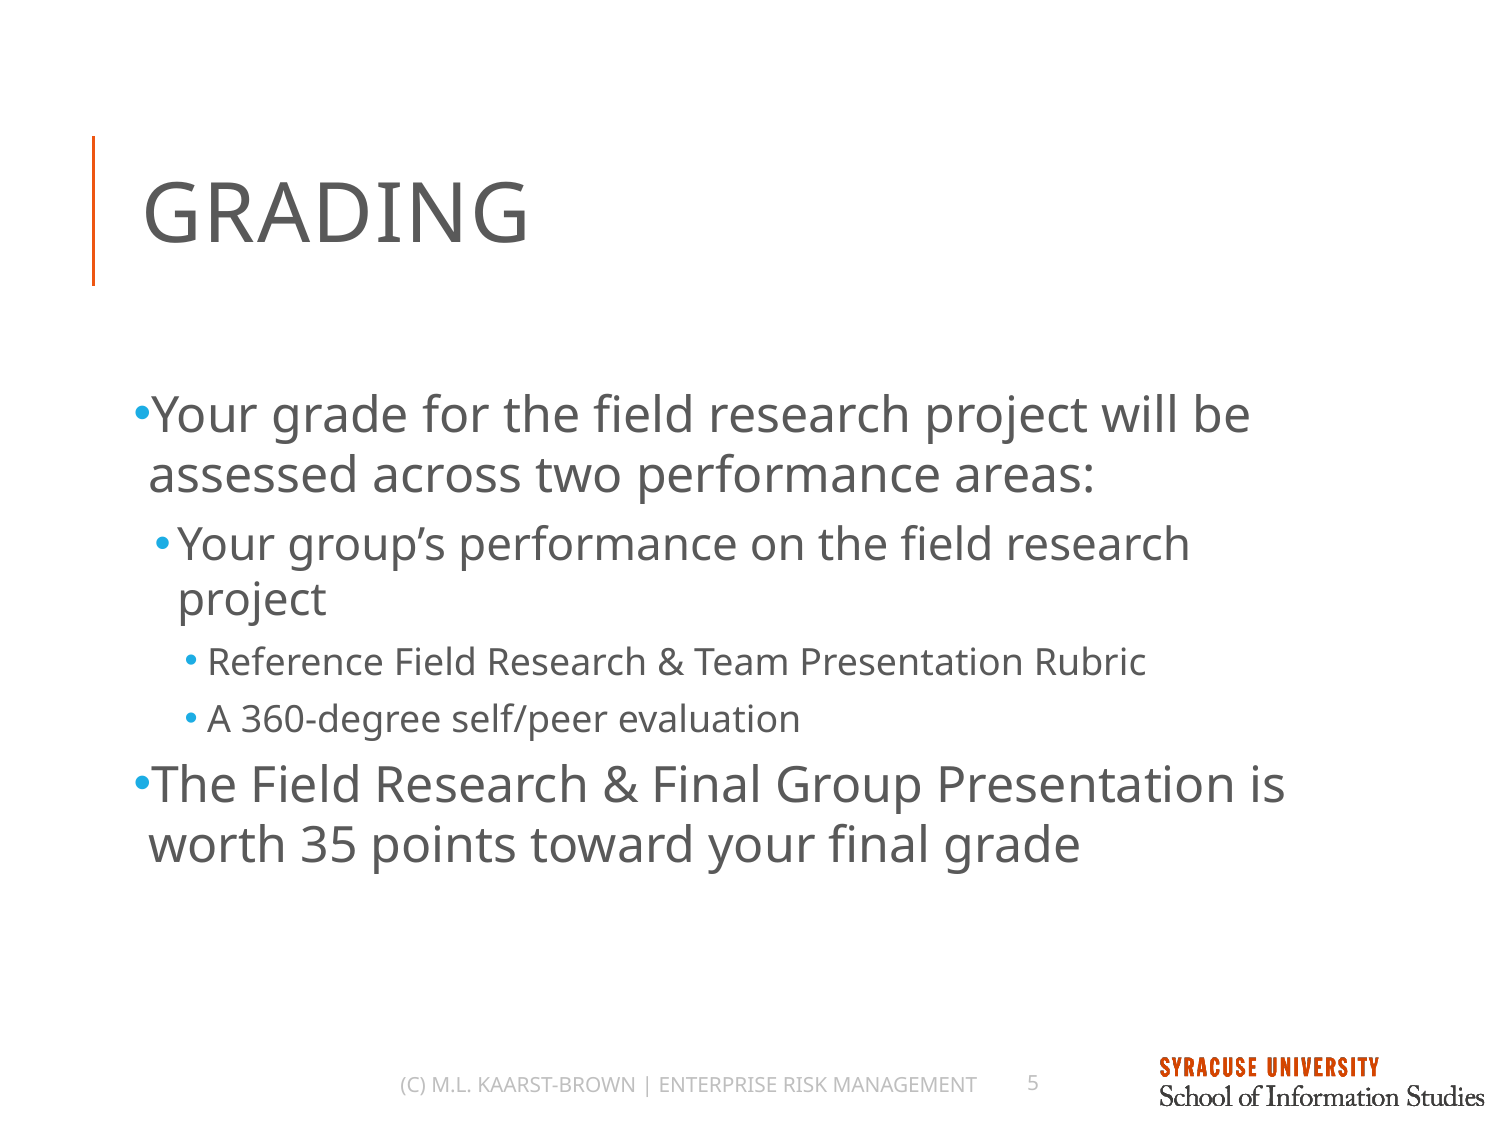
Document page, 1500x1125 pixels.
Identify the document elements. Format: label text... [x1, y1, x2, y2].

picture [1141, 1038, 1500, 1125]
text_box 5 [1012, 1061, 1149, 1107]
text_box (C) M.L. Kaarst-Brown | Enterprise Risk Management [283, 1061, 993, 1106]
list Your grade for the field research project will be assessed across two performance areas: Your group’s performance on the field research project Reference Field Research & Team Presentation Rubric A 360-degree self/peer evaluation The Field Research & Final Group Presentation is worth 35 points toward your final grade [126, 375, 1322, 1035]
title grading [126, 96, 1322, 342]
